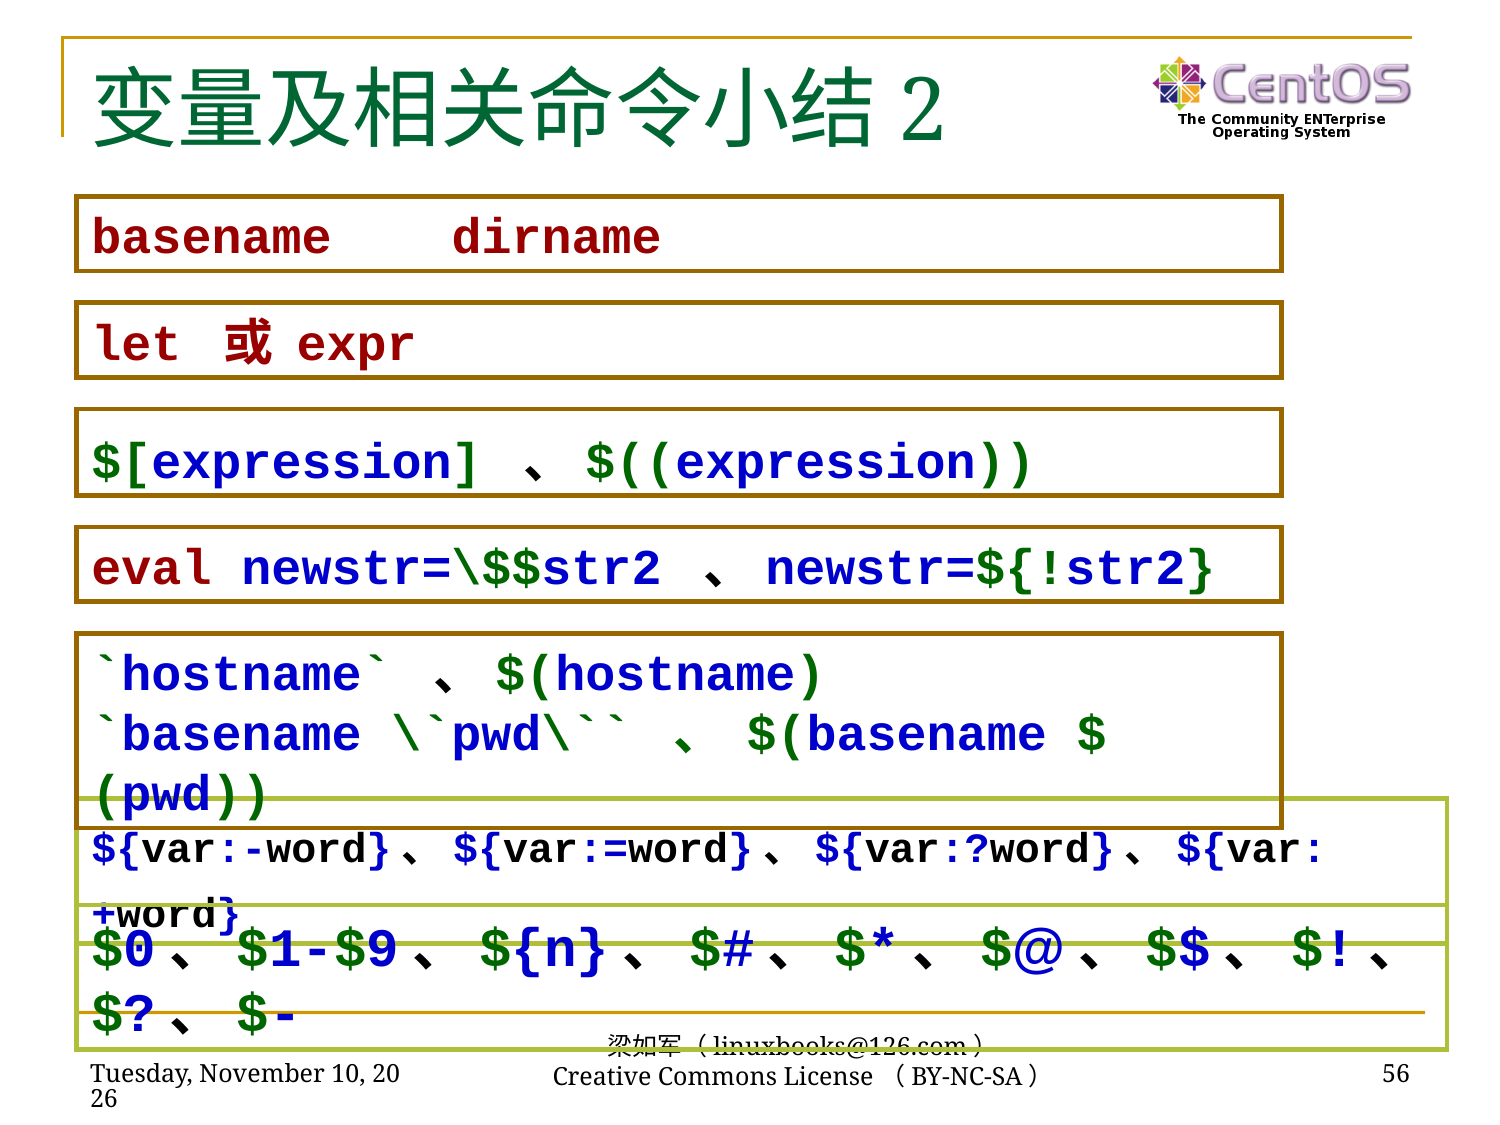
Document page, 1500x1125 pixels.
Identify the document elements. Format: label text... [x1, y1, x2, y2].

text_box $0、$1-$9、${n}、$#、$*、$@、$$、$!、$?、$- [76, 904, 1447, 1050]
text_box `hostname` 、$(hostname) `basename \`pwd\`` 、 $(basename $(pwd)) [76, 633, 1282, 829]
text_box basename dirname [76, 196, 1282, 271]
slide_number 56 [1074, 1050, 1426, 1100]
title 变量及相关命令小结2 [74, 45, 1426, 233]
text_box ${var:-word}、${var:=word}、${var:?word}、${var:+word} [76, 798, 1447, 904]
text_box $[expression] 、$((expression)) [76, 408, 1282, 496]
text_box let 或 expr [76, 302, 1282, 378]
footer 梁如军（linuxbooks@126.com） Creative Commons License（BY-NC-SA） [359, 1050, 1074, 1099]
text_box eval newstr=\$$str2 、newstr=${!str2} [76, 527, 1282, 602]
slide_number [74, 1023, 426, 1100]
